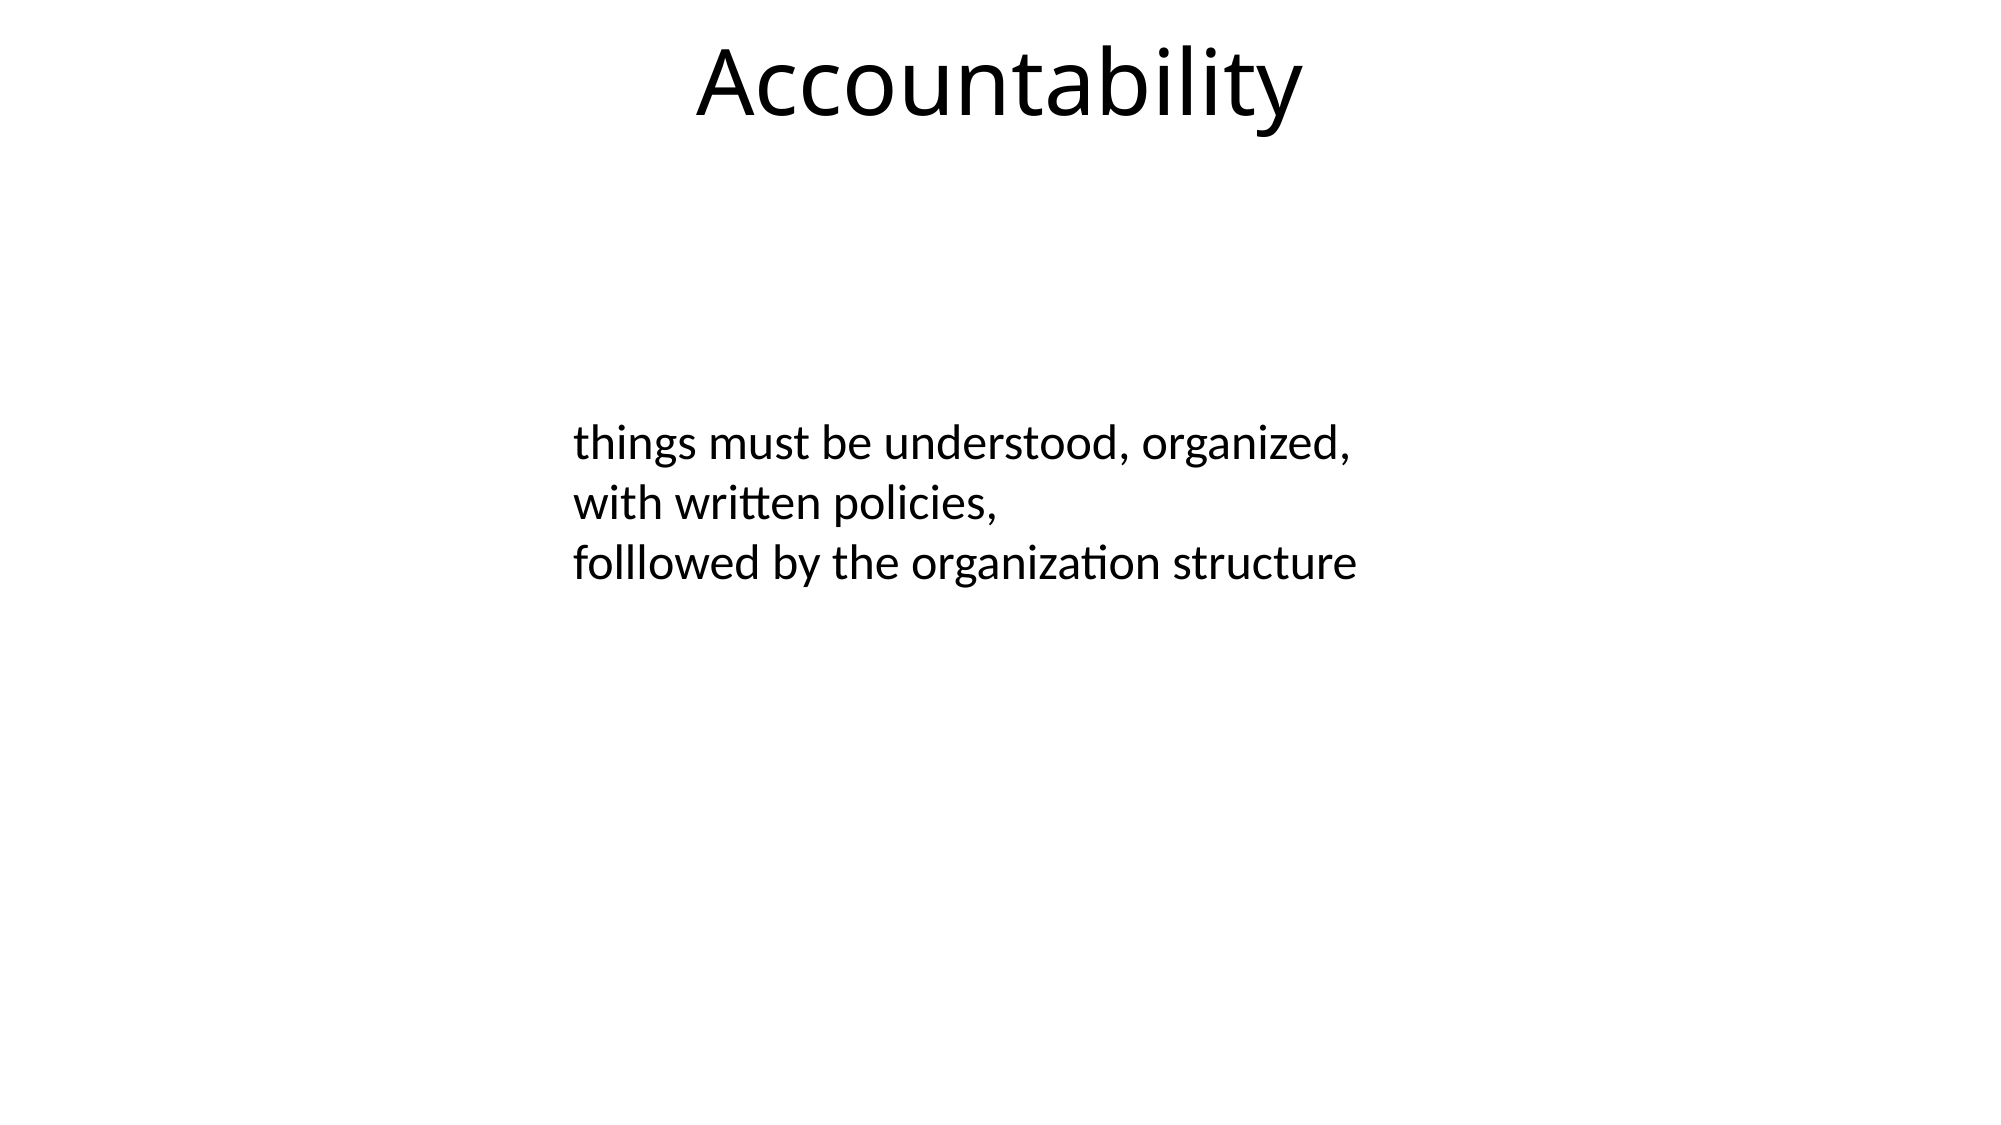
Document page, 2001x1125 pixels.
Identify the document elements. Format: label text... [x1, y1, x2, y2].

text_box things must be understood, organized, with written policies, folllowed by the organization structure [558, 402, 1378, 598]
title Accountability [137, 0, 1863, 172]
